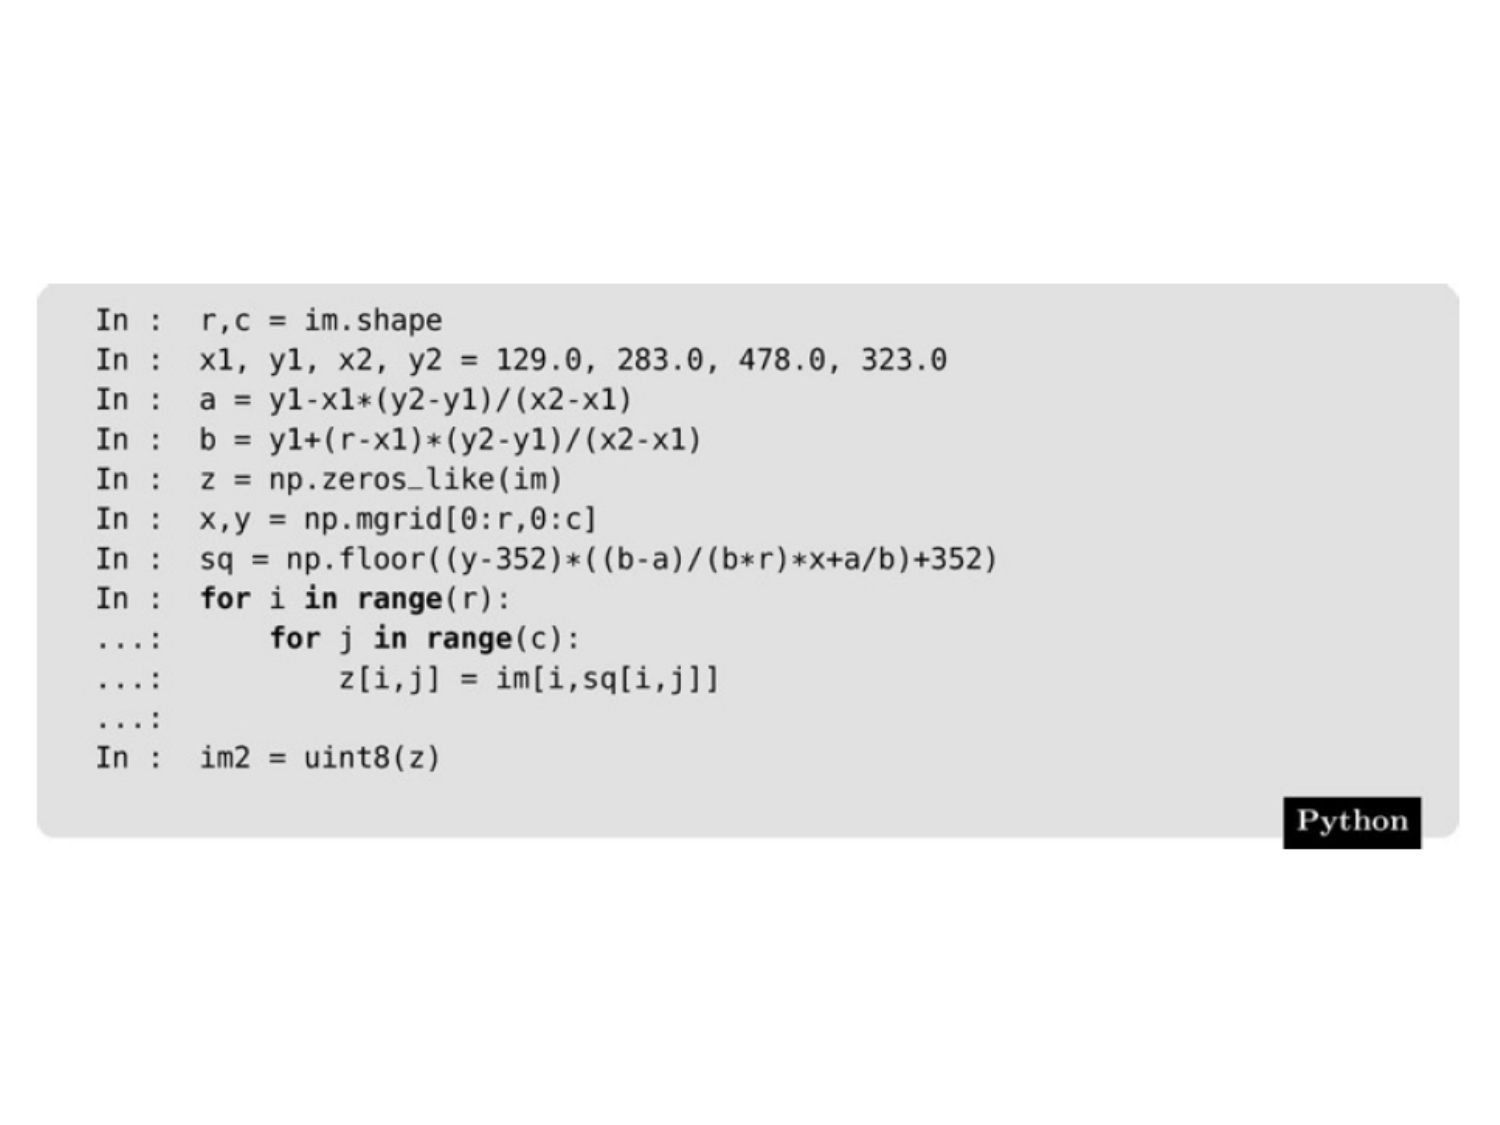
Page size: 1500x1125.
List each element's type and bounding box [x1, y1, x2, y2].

picture [0, 242, 1500, 883]
